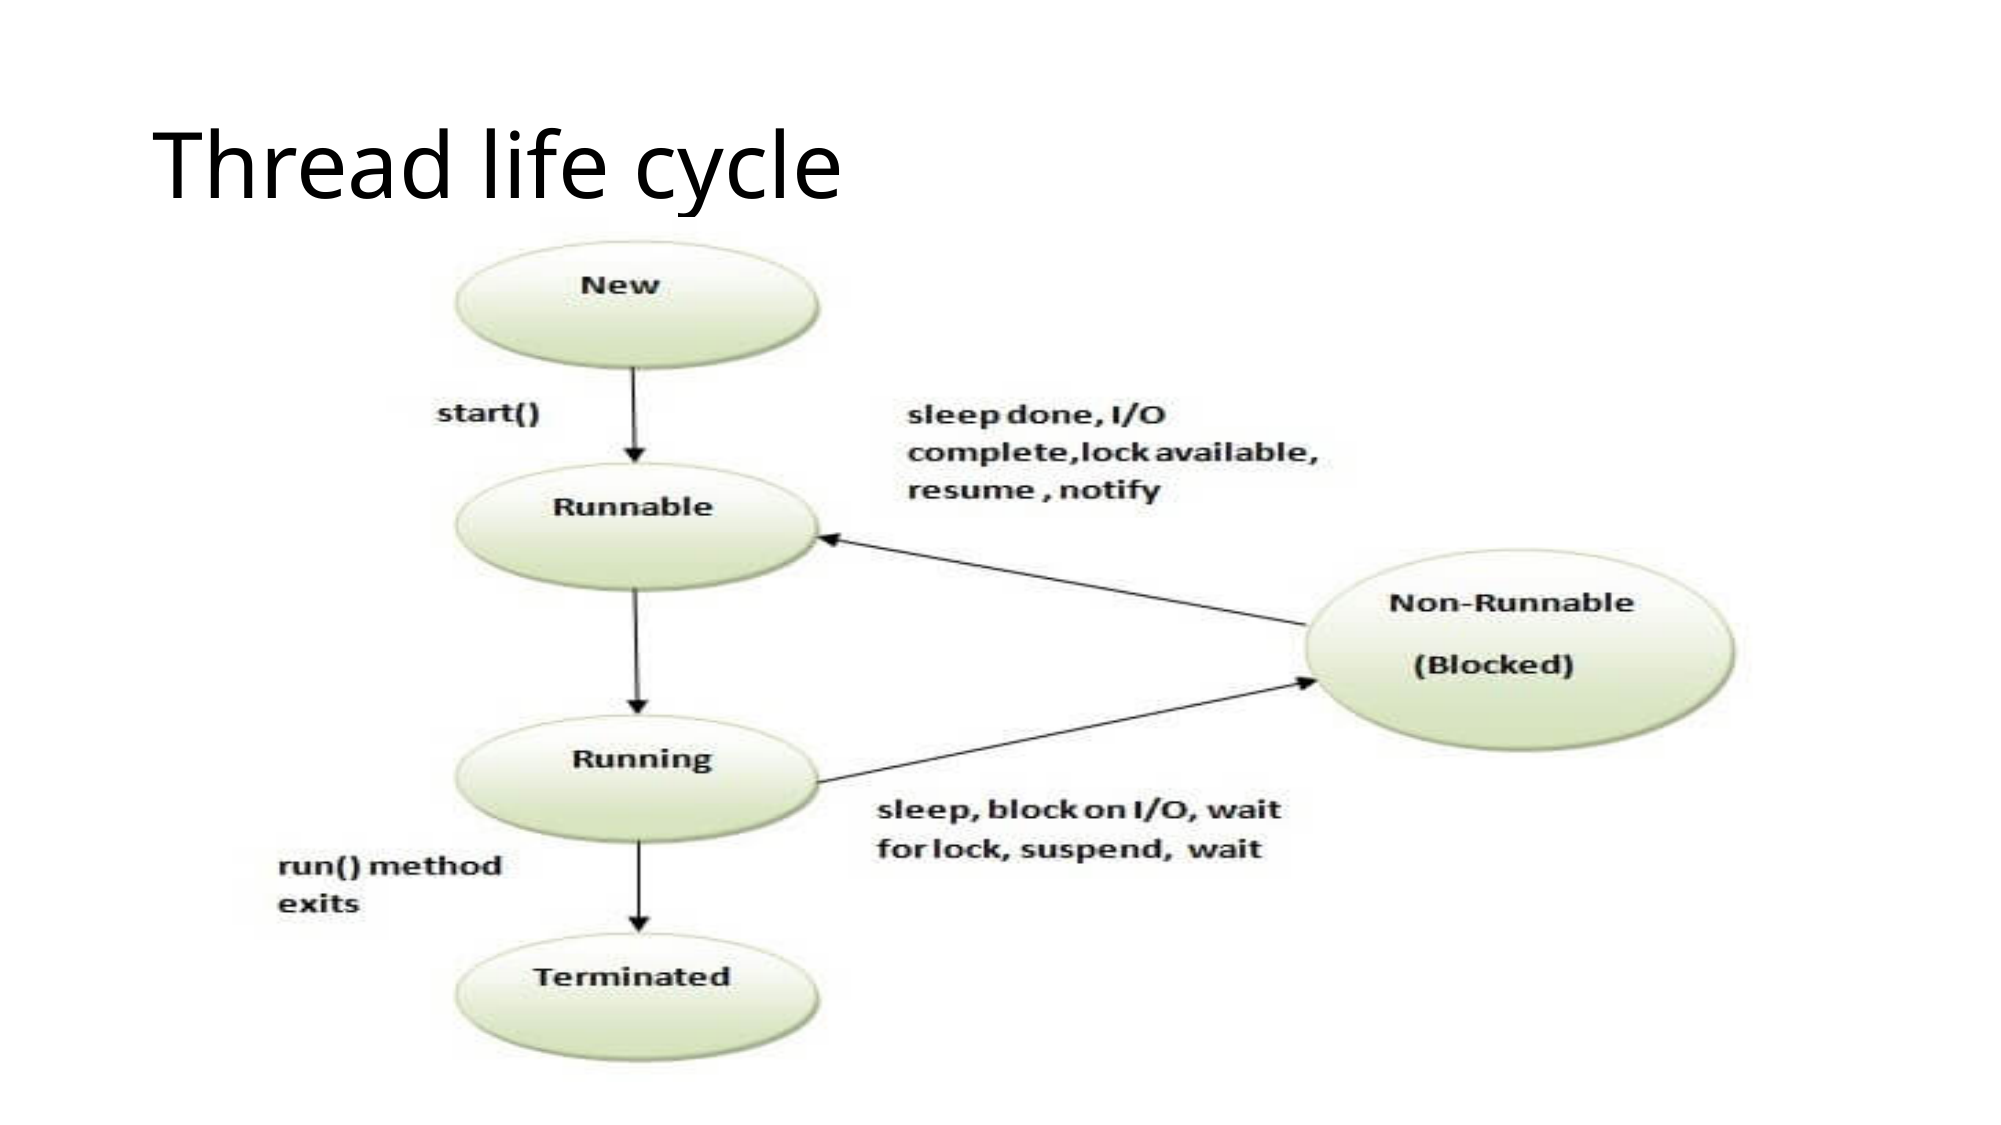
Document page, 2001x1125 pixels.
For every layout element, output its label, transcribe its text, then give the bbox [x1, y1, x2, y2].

title Thread life cycle [137, 59, 1863, 278]
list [212, 217, 1788, 1082]
